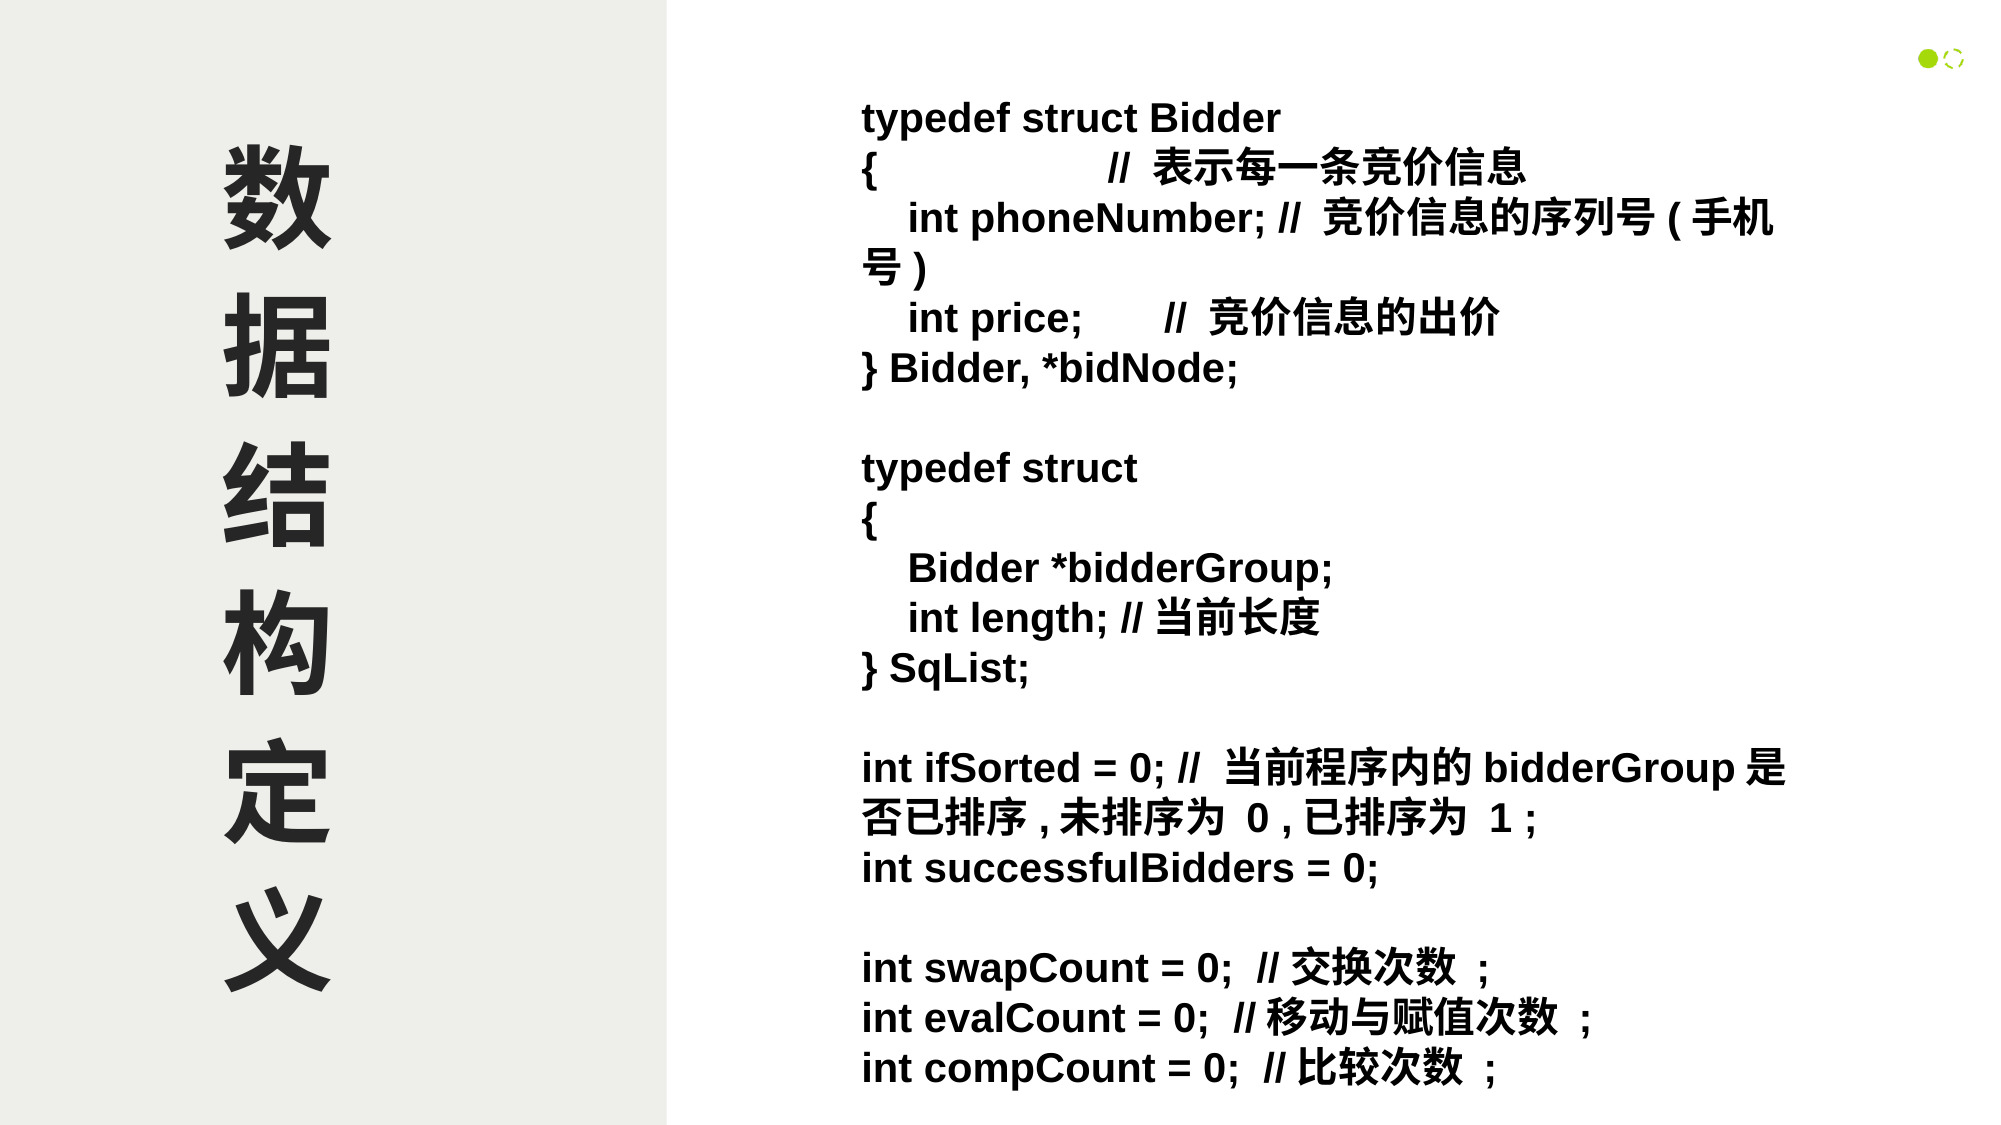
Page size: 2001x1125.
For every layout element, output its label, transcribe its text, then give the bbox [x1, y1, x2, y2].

text_box typedef struct Bidder { // 表示每一条竞价信息 int phoneNumber; // 竞价信息的序列号(手机号) int price; // 竞价信息的出价 } Bidder, *bidNode; typedef struct { Bidder *bidderGroup; int length; //当前长度 } SqList; int ifSorted = 0; // 当前程序内的bidderGroup是否已排序,未排序为 0 ,已排序为 1 ; int successfulBidders = 0; int swapCount = 0; //交换次数 ; int evalCount = 0; //移动与赋值次数 ; int compCount = 0; //比较次数 ; [846, 83, 1838, 1099]
text_box 数据结构定义 [213, 107, 453, 836]
picture [1881, 0, 2000, 119]
text_box [0, 0, 668, 1125]
